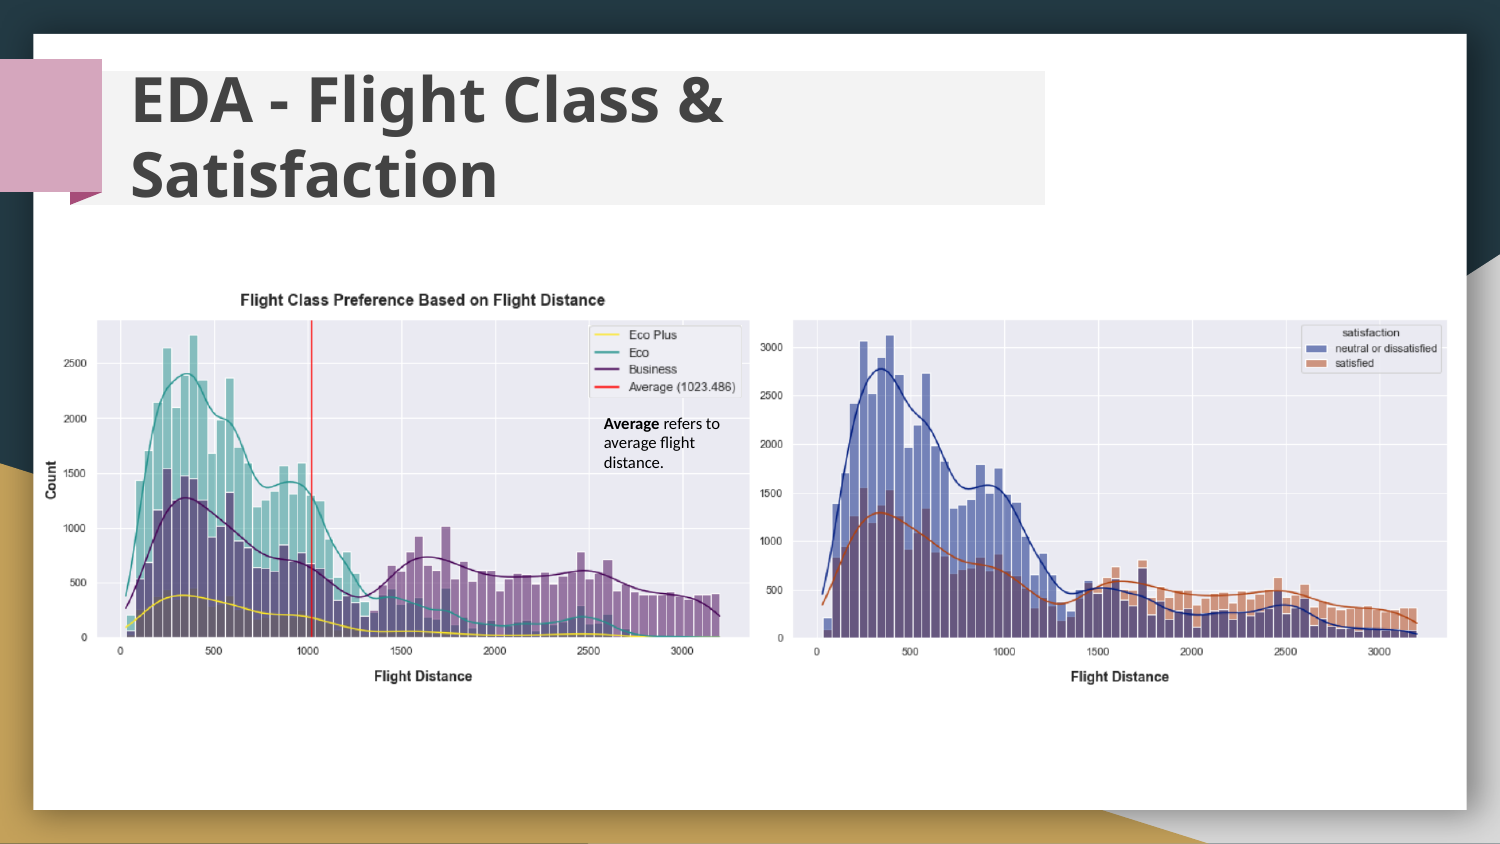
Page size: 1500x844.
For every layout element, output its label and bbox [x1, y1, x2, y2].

picture [756, 313, 1452, 688]
picture [43, 284, 751, 688]
text_box [0, 58, 1046, 206]
